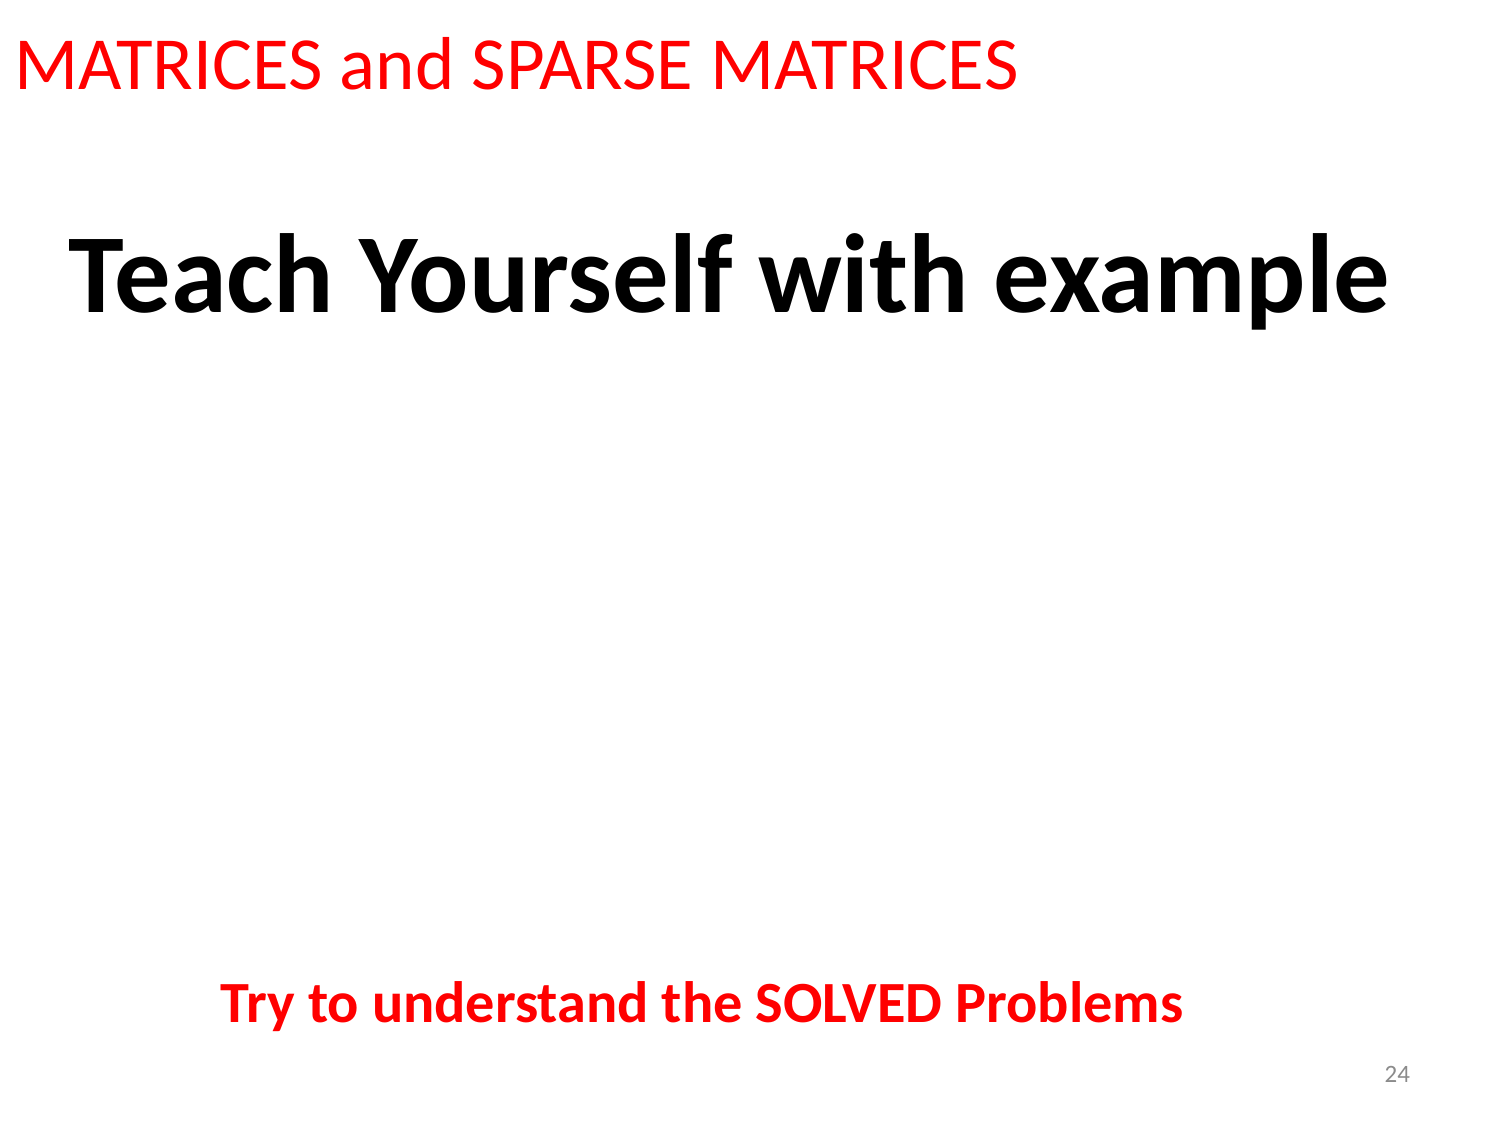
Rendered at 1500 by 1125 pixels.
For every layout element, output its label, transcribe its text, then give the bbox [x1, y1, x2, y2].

text_box MATRICES and SPARSE MATRICES [0, 7, 1353, 113]
slide_number 24 [1074, 1042, 1425, 1103]
text_box Try to understand the SOLVED Problems [0, 956, 1405, 1042]
text_box Teach Yourself with example [0, 192, 1487, 343]
